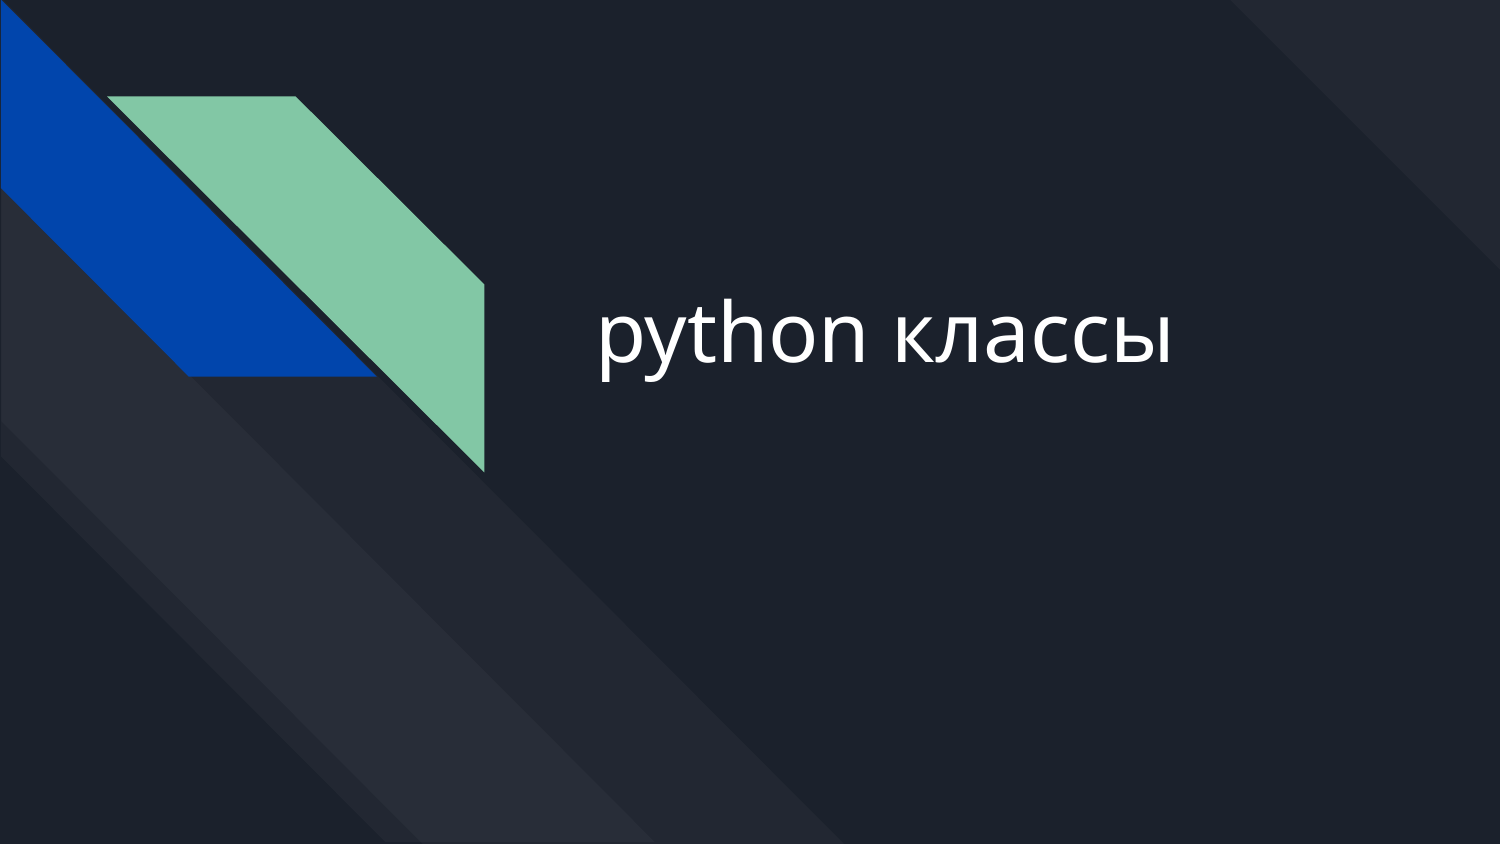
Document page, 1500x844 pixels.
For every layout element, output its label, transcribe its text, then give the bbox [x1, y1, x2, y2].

title python классы [580, 258, 1404, 518]
